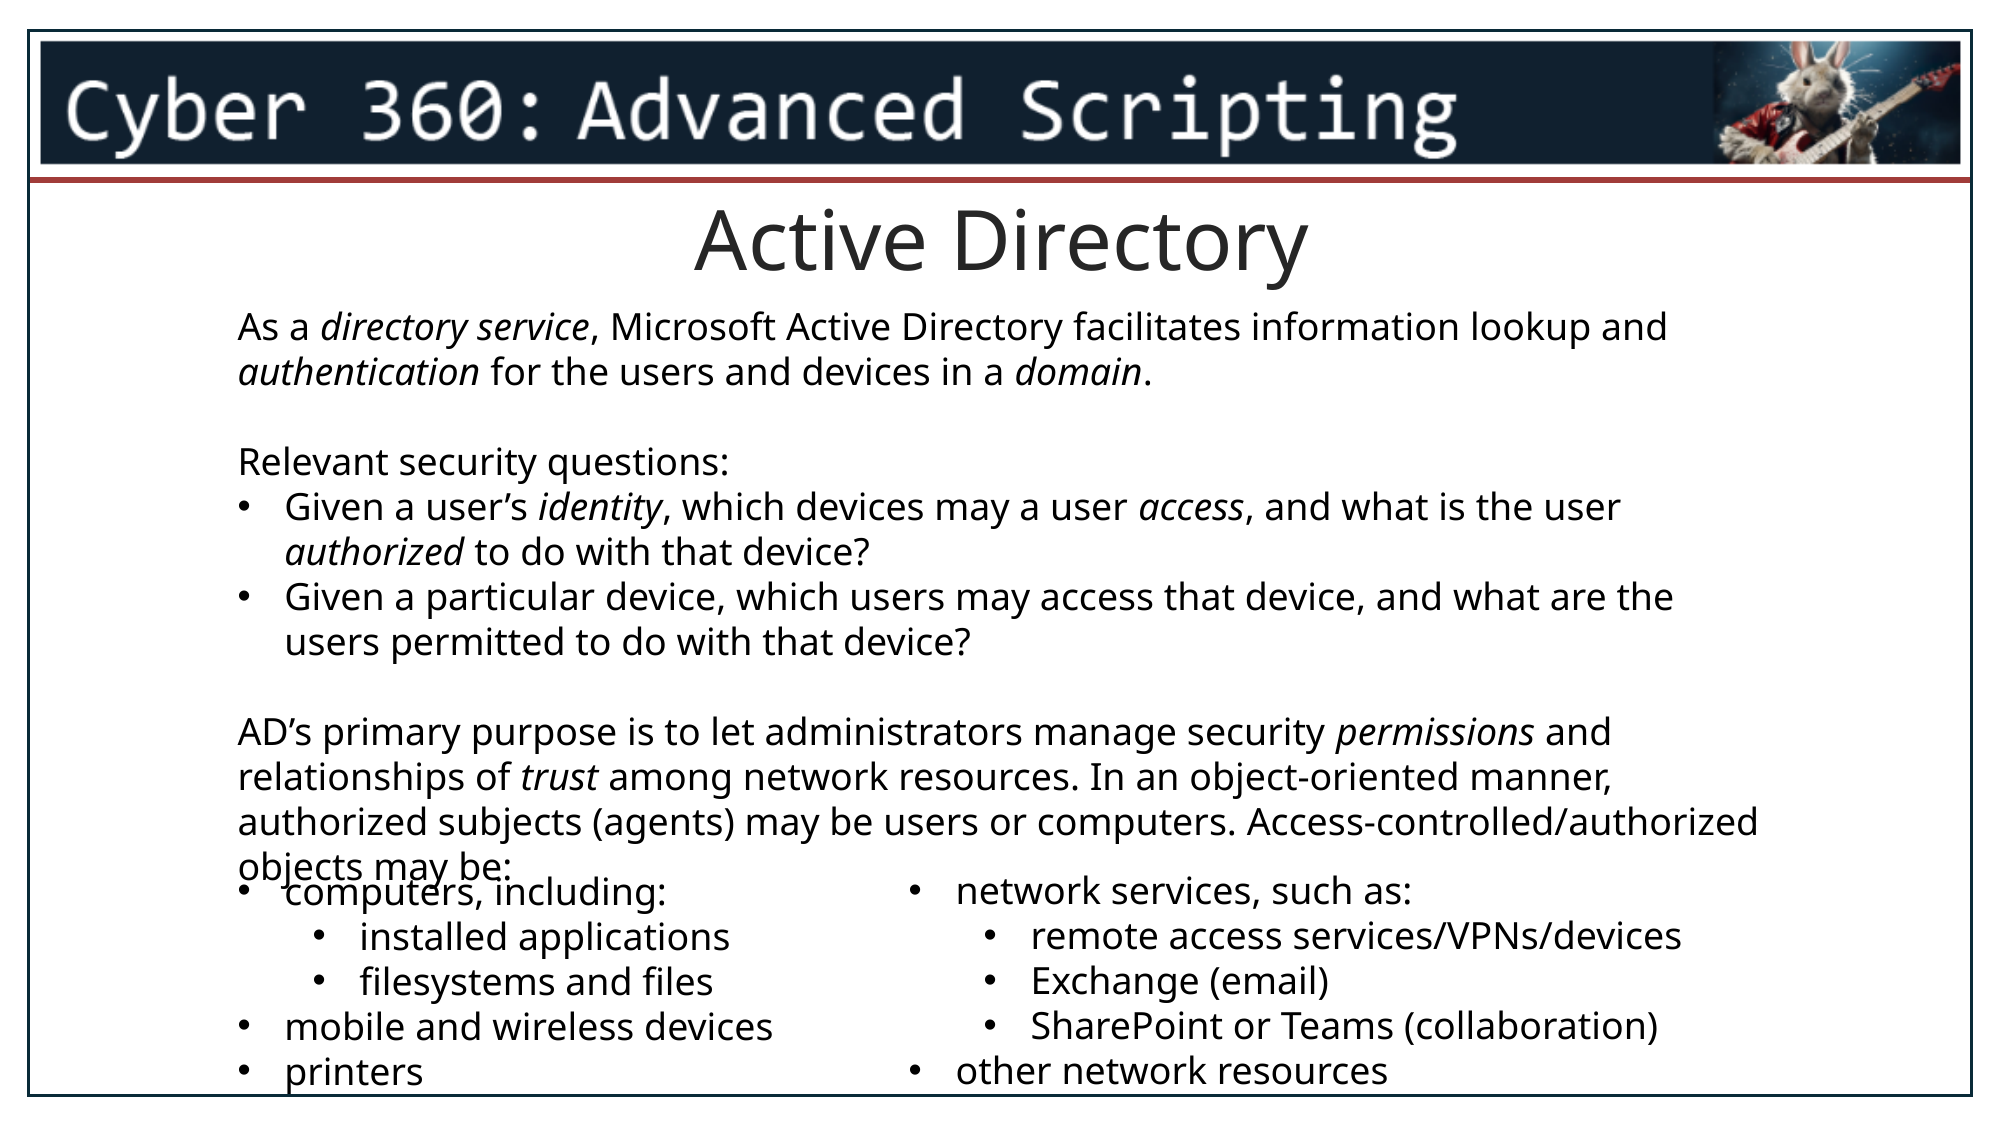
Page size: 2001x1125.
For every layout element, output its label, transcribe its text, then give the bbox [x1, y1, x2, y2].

picture [34, 38, 1966, 168]
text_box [222, 295, 1783, 1103]
list Active Directory [53, 183, 1952, 303]
